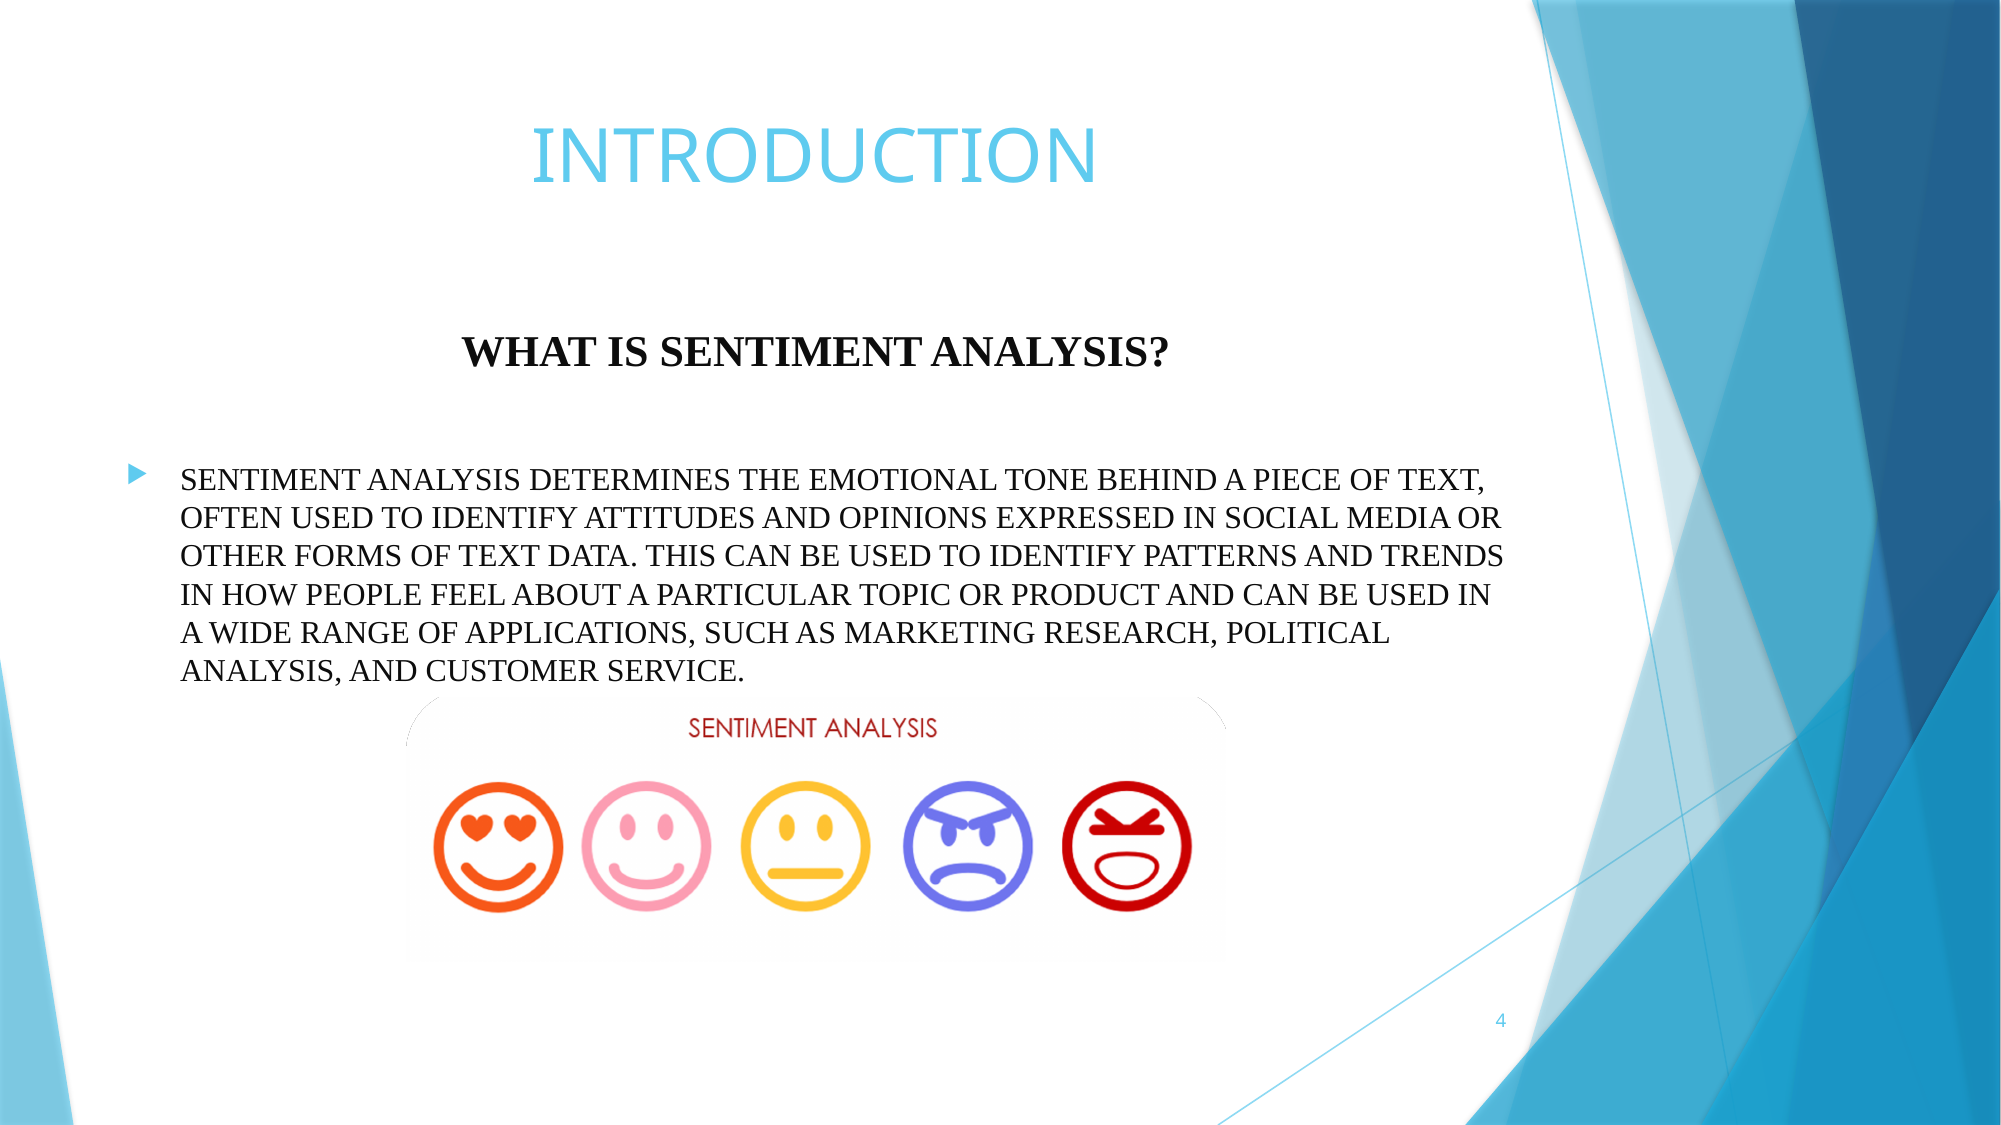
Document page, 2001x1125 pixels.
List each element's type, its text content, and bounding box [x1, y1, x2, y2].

list What IS SENTIMENT ANALYSIS? Sentiment analysis determines the emotional tone behind a piece of text, often used to identify attitudes and opinions expressed in social media or other forms of text data. This can be used to identify patterns and trends in how people feel about a particular topic or product and can be used in a wide range of applications, such as marketing research, political analysis, and customer service. [111, 315, 1522, 698]
title INTRODUCTION [111, 99, 1522, 222]
slide_number 4 [1409, 991, 1522, 1051]
picture [406, 697, 1227, 962]
